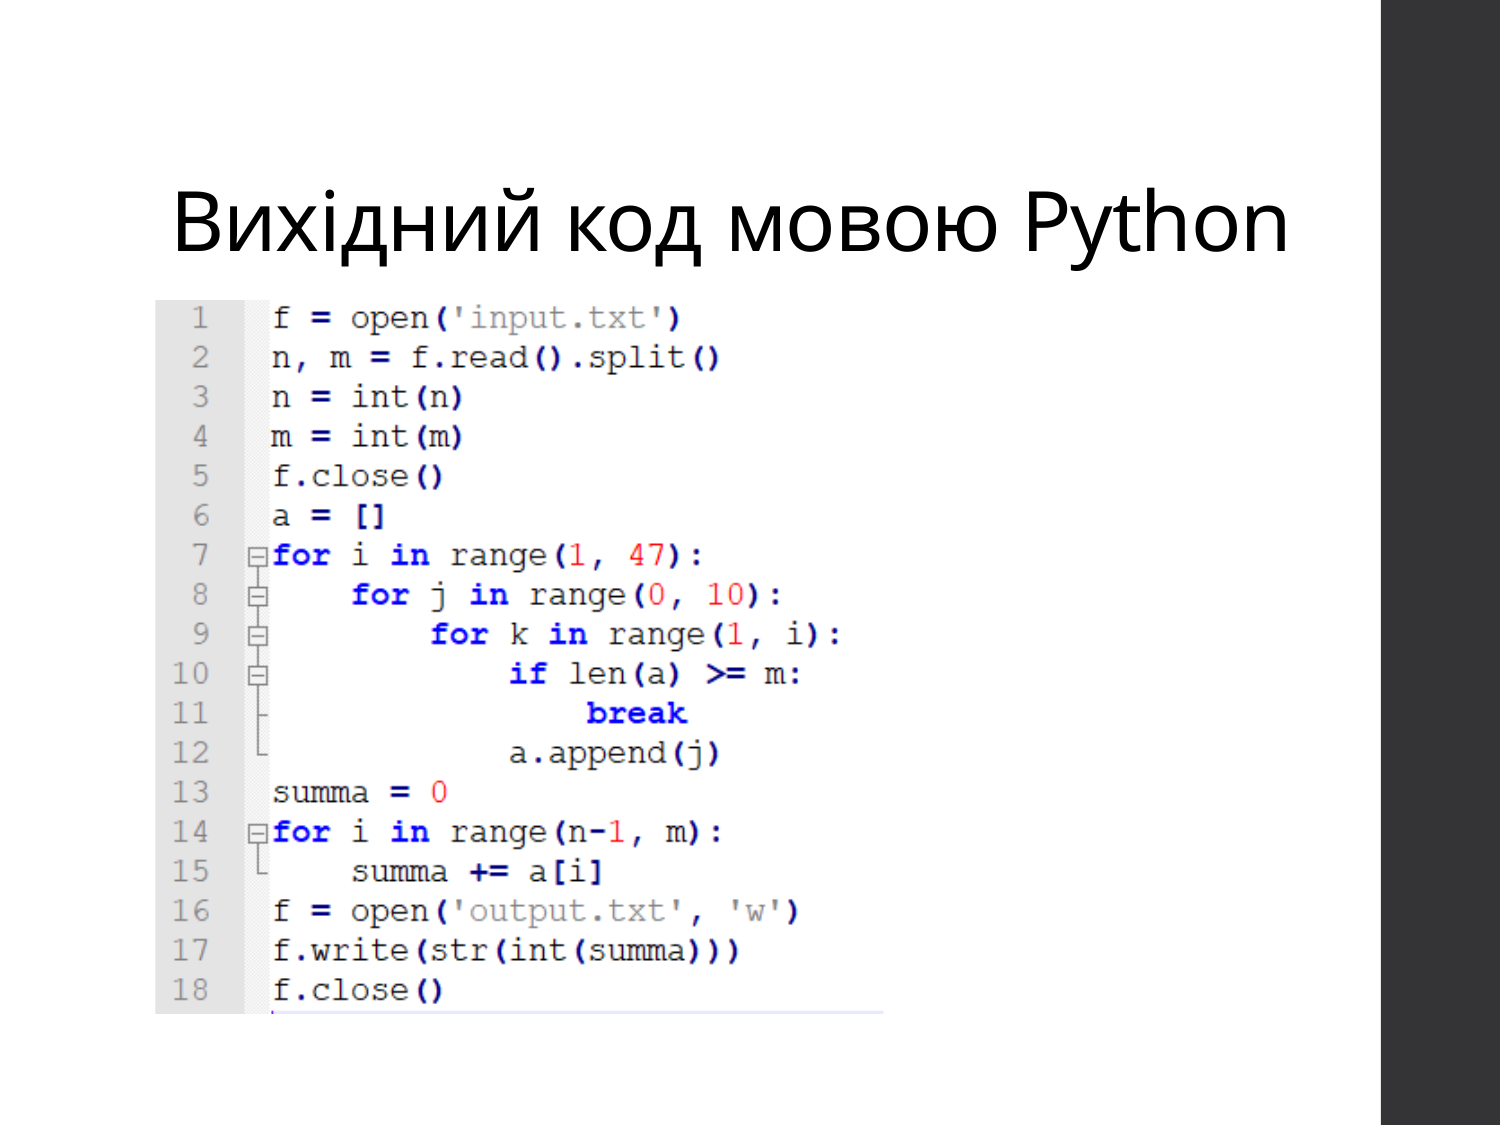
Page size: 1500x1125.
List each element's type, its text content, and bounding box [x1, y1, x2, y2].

title Вихідний код мовою Python [155, 60, 1348, 278]
picture [154, 299, 884, 1015]
